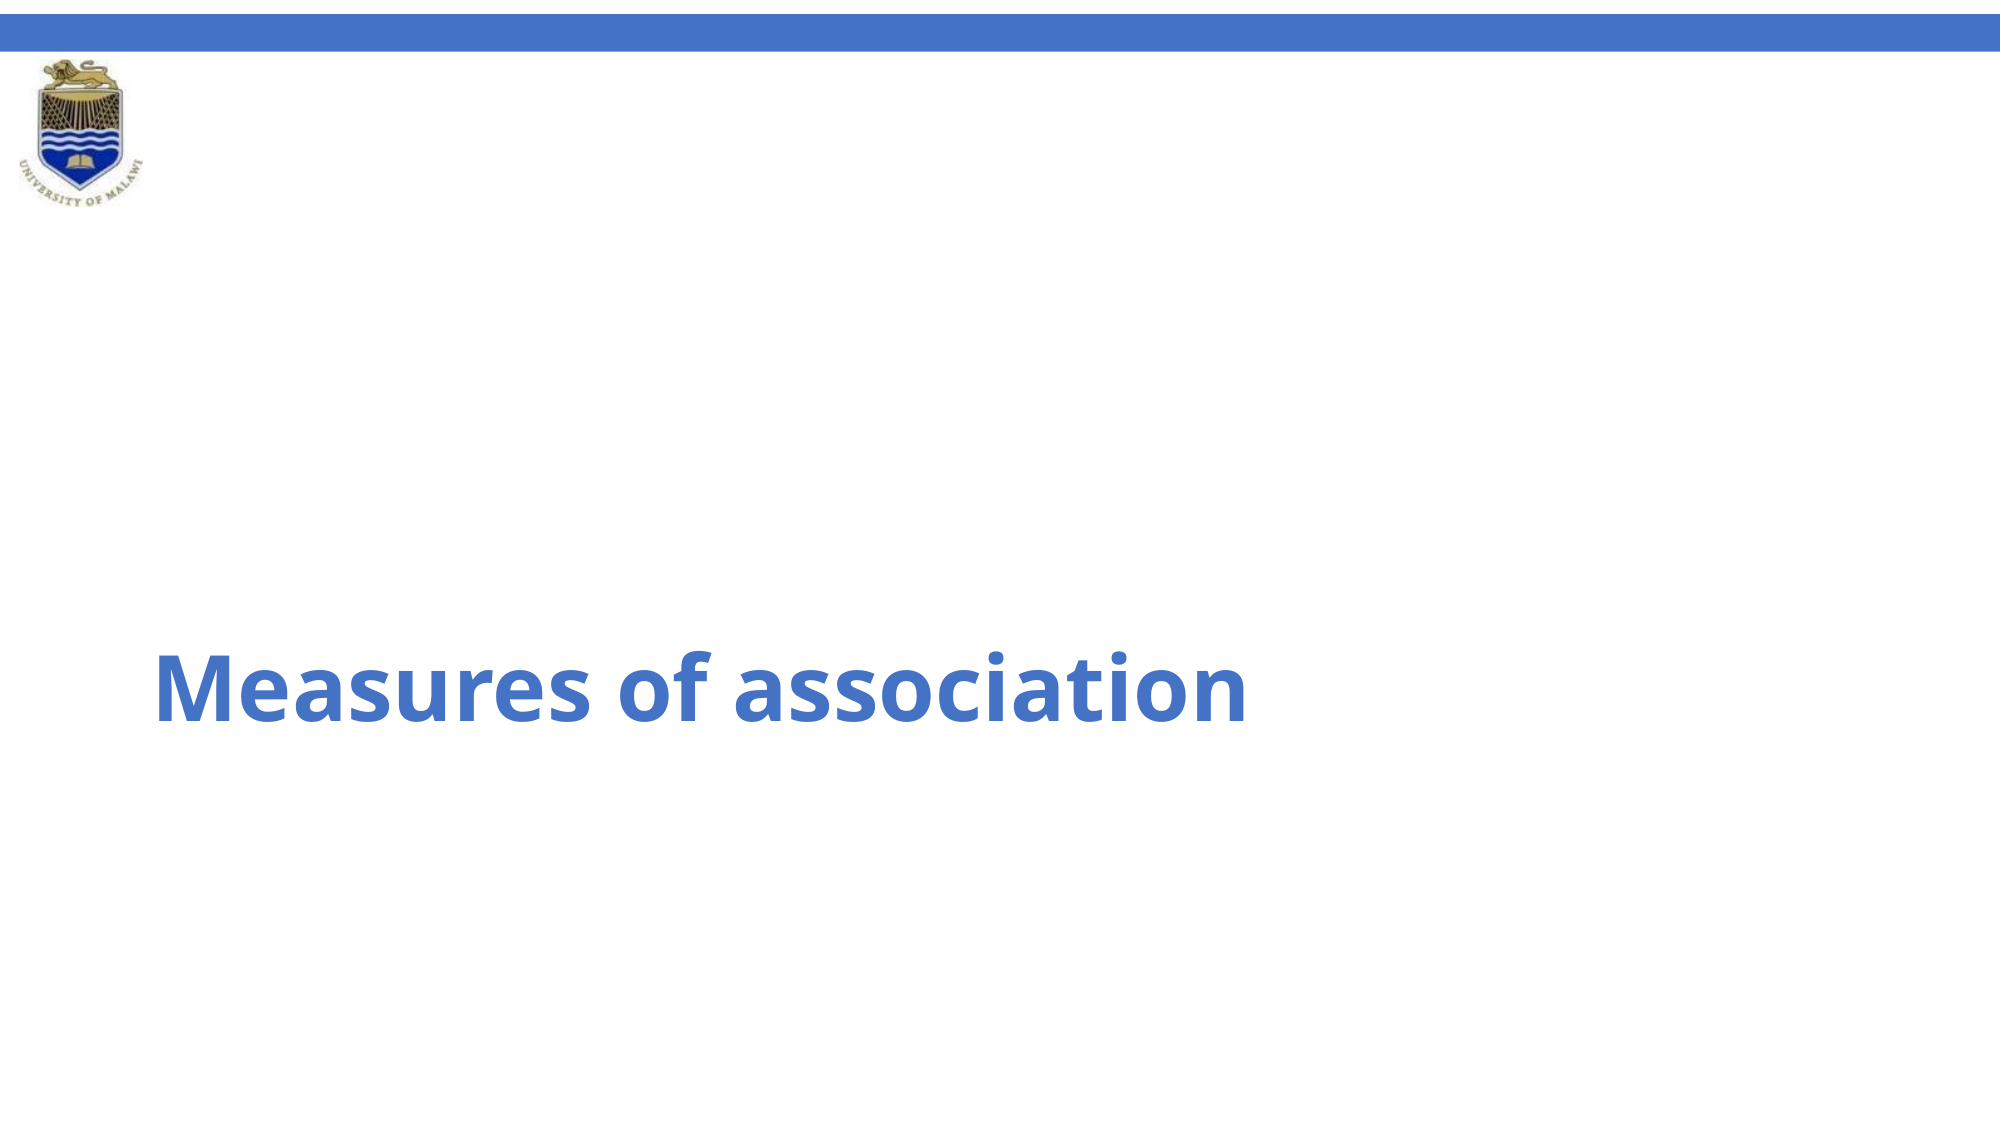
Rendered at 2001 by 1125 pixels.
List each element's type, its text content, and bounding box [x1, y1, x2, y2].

title Measures of association [136, 280, 1862, 749]
picture [19, 59, 143, 207]
